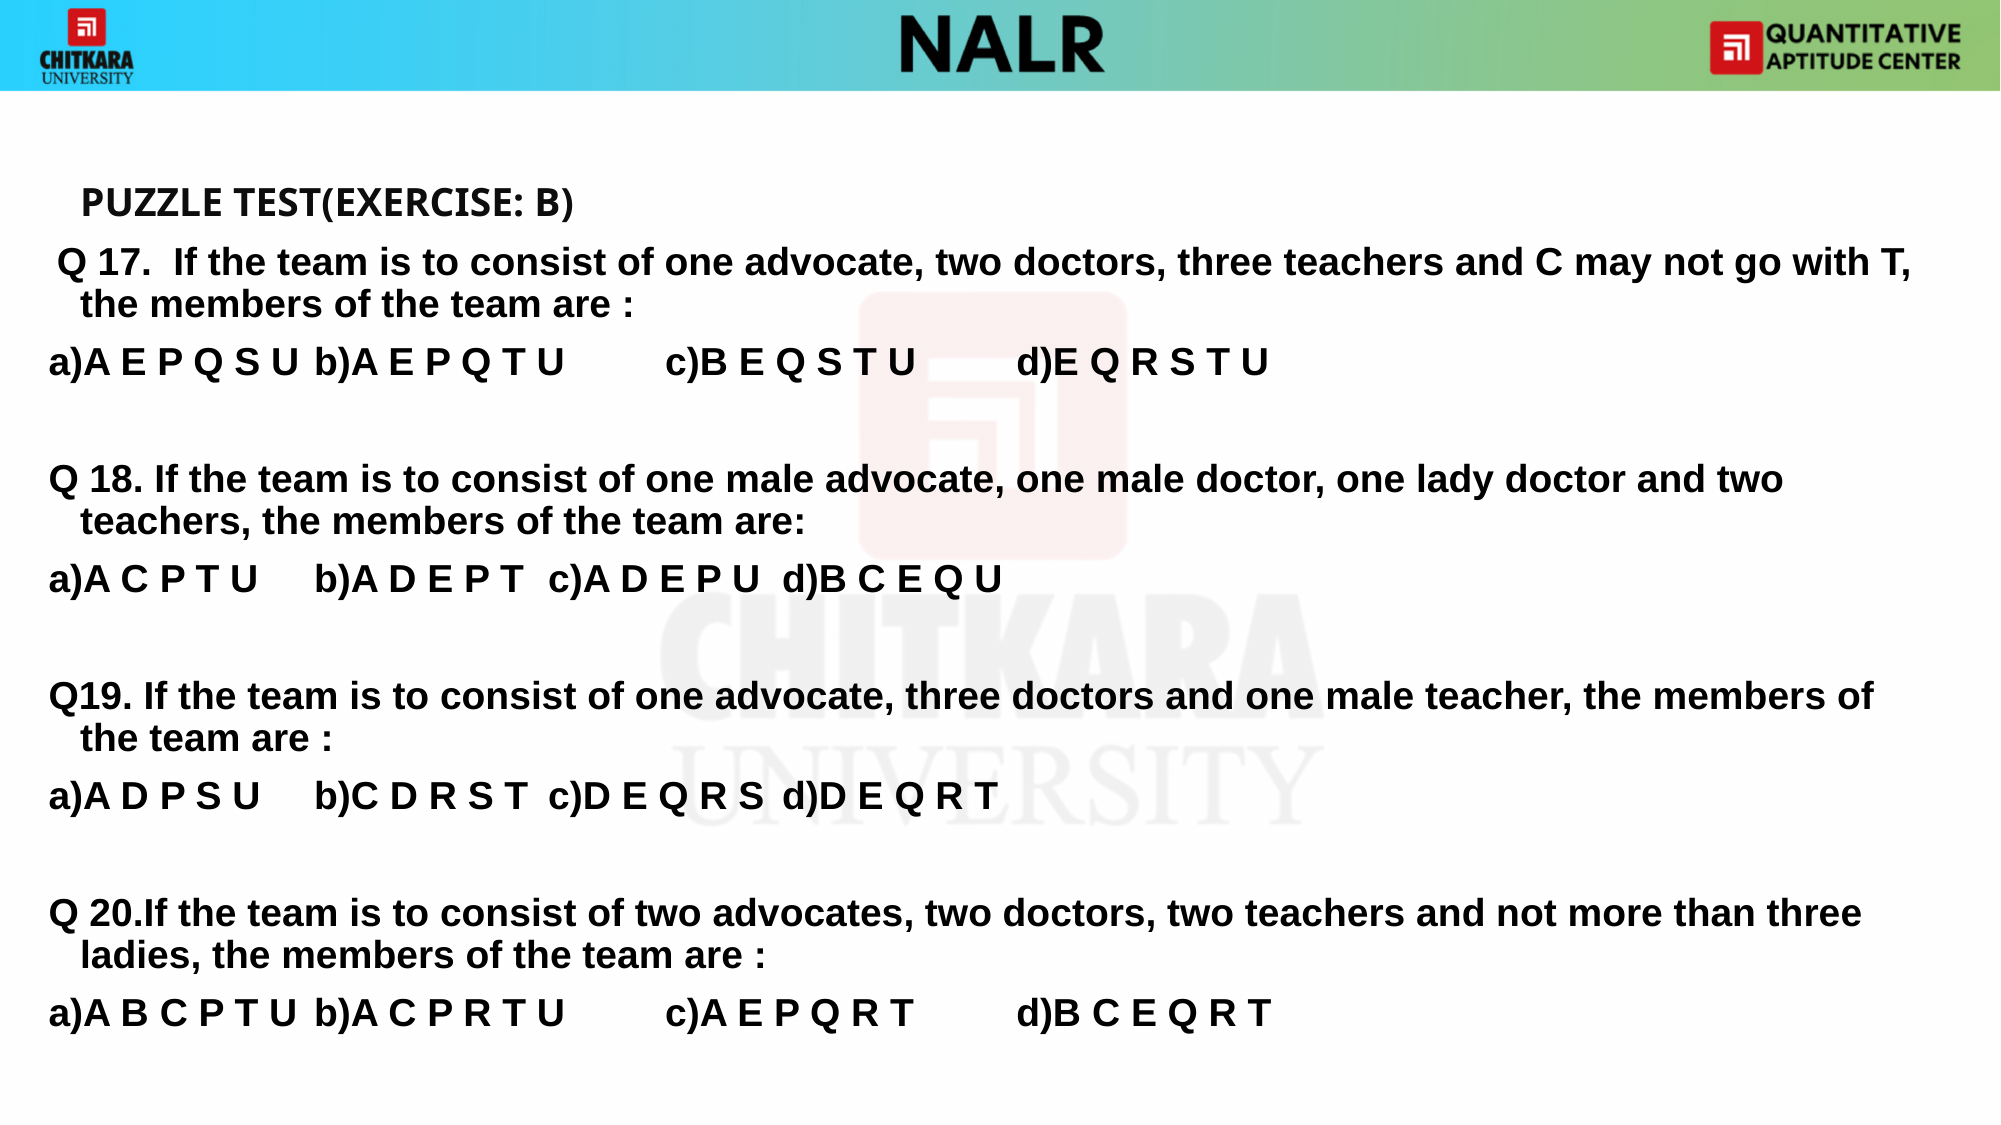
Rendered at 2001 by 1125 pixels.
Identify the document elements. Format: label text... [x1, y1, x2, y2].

list PUZZLE TEST(EXERCISE: B) Q 17. If the team is to consist of one advocate, two doctors, three teachers and C may not go with T, the members of the team are : a)A E P Q S U b)A E P Q T U c)B E Q S T U d)E Q R S T U Q 18. If the team is to consist of one male advocate, one male doctor, one lady doctor and two teachers, the members of the team are: a)A C P T U b)A D E P T c)A D E P U d)B C E Q U Q19. If the team is to consist of one advocate, three doctors and one male teacher, the members of the team are : a)A D P S U b)C D R S T c)D E Q R S d)D E Q R T Q 20.If the team is to consist of two advocates, two doctors, two teachers and not more than three ladies, the members of the team are : a)A B C P T U b)A C P R T U c)A E P Q R T d)B C E Q R T [33, 175, 1959, 1053]
picture [0, 0, 2001, 1125]
